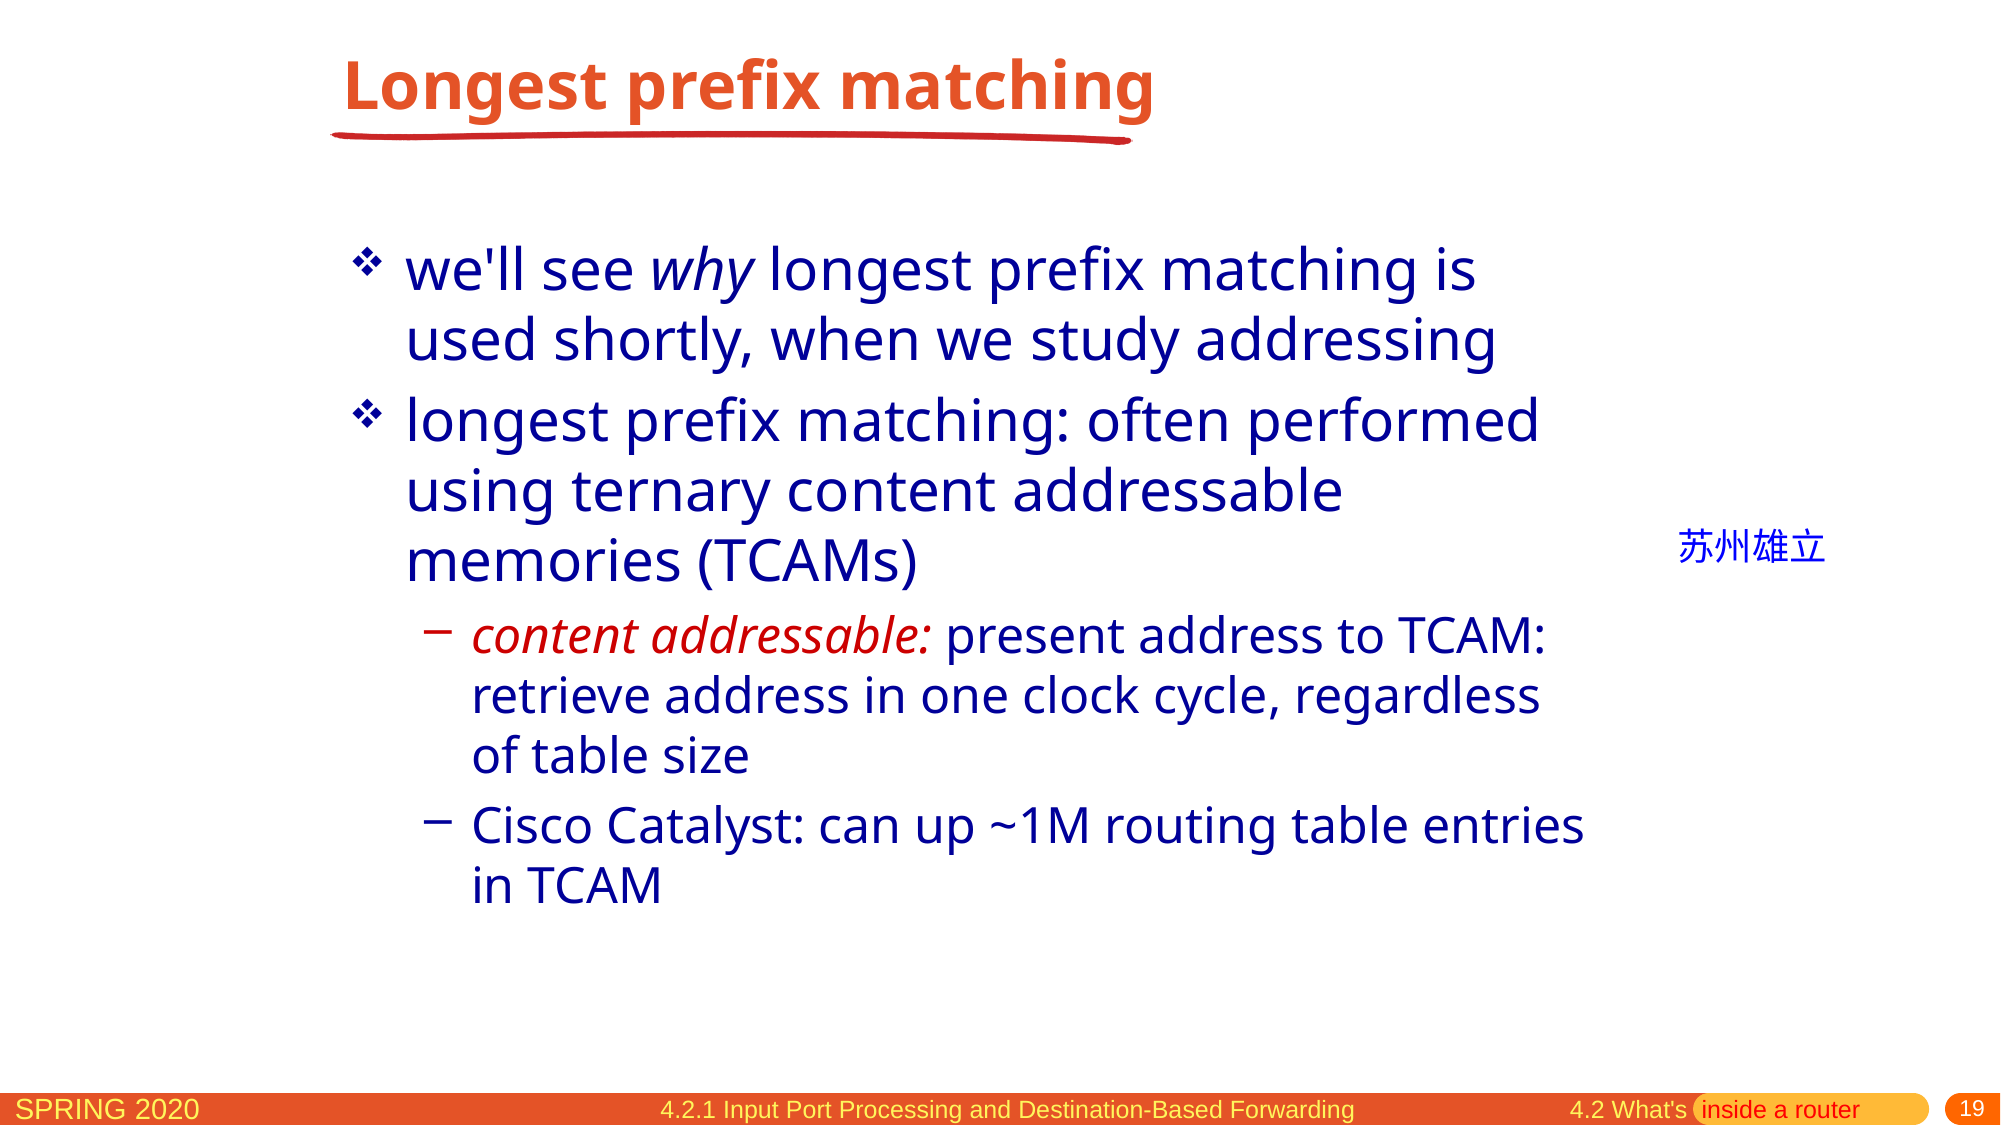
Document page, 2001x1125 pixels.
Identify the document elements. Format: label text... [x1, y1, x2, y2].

picture [327, 127, 1142, 150]
text_box 4.2.1 Input Port Processing and Destination-Based Forwarding [645, 1086, 1378, 1125]
list we'll see why longest prefix matching is used shortly, when we study addressing longest prefix matching: often performed using ternary content addressable memories (TCAMs) content addressable: present address to TCAM: retrieve address in one clock cycle, regardless of table size Cisco Catalyst: can up ~1M routing table entries in TCAM [334, 224, 1610, 987]
text_box 苏州雄立 [1662, 515, 1843, 575]
text_box 4.2 What's inside a router [1555, 1086, 1886, 1125]
title Longest prefix matching [327, 0, 1603, 177]
